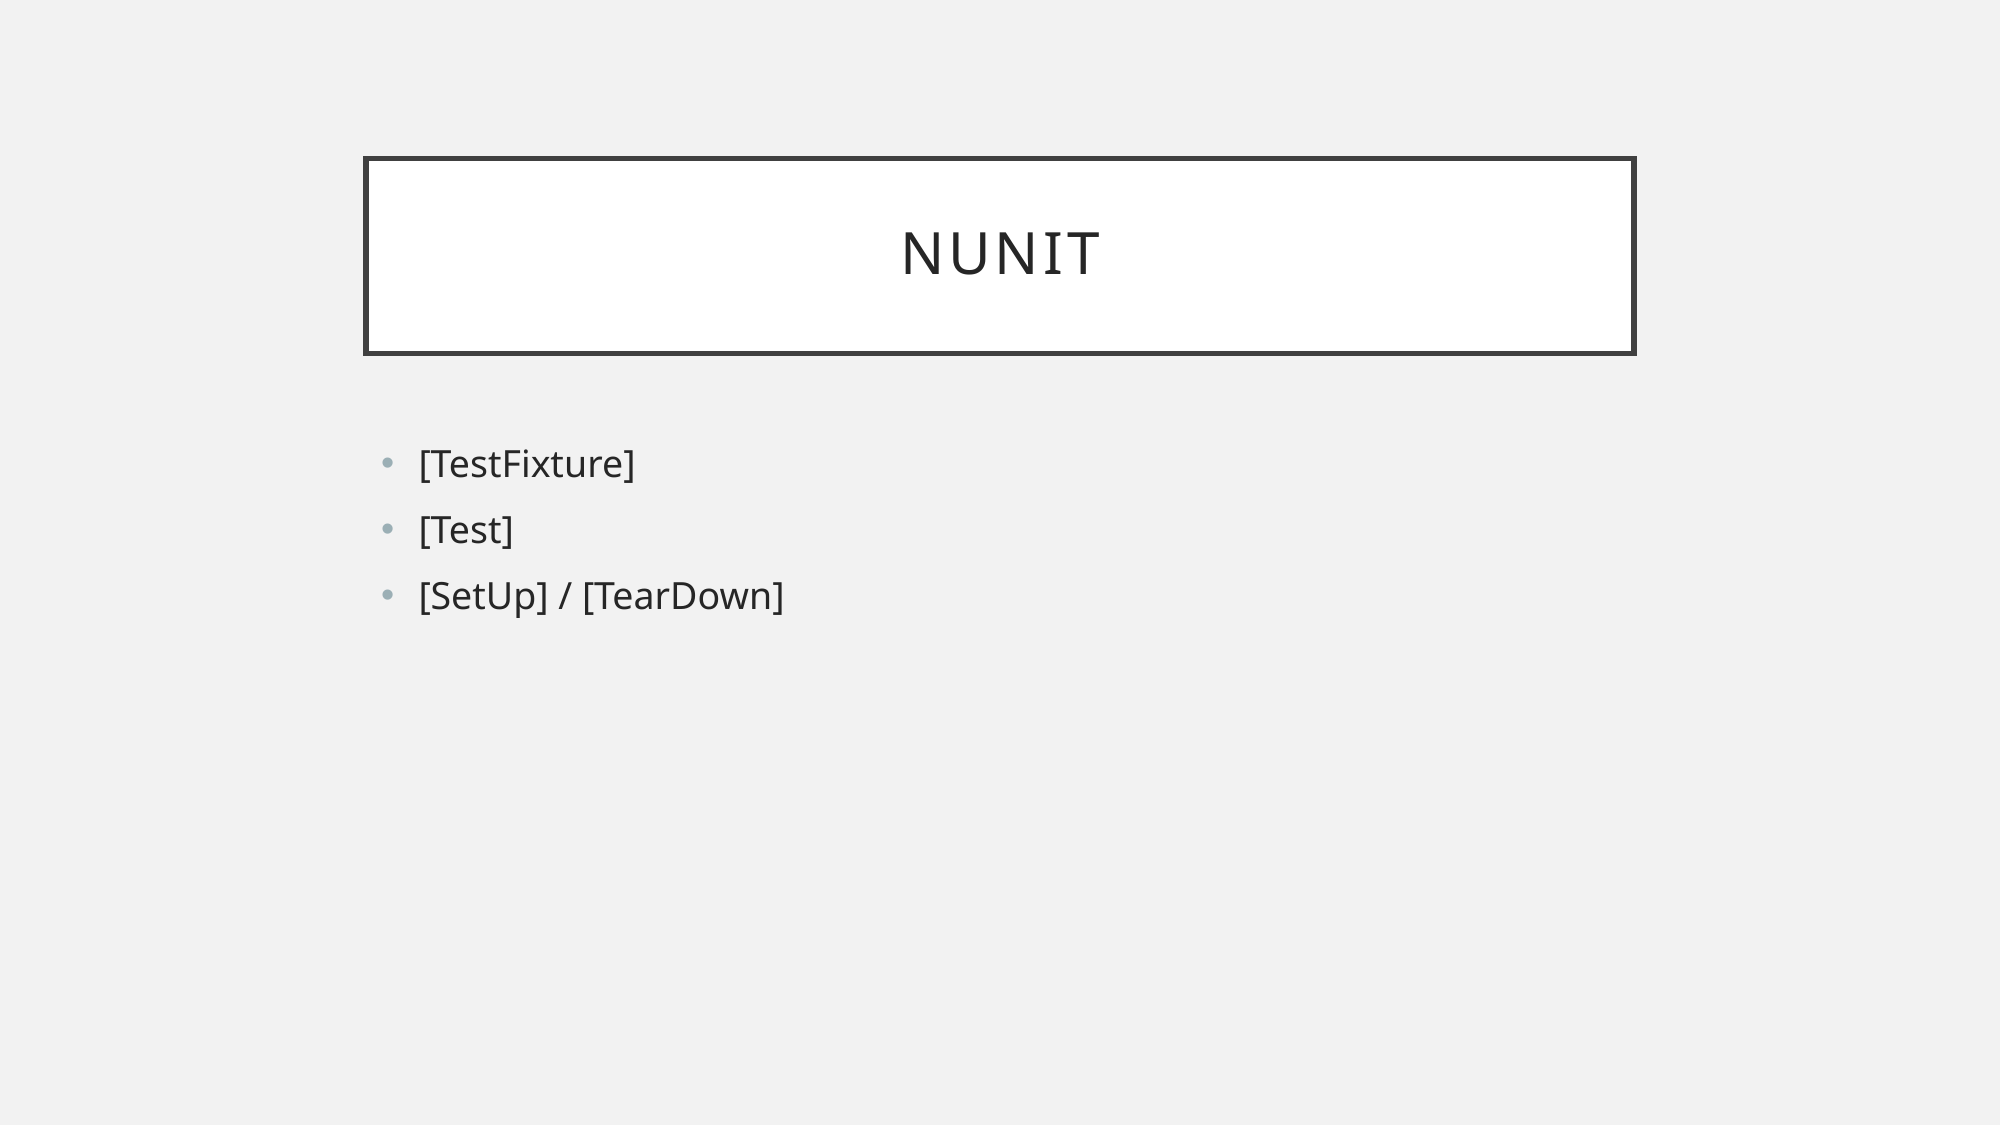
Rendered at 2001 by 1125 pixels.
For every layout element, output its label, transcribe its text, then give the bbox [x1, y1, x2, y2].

list [TestFixture] [Test] [SetUp] / [TearDown] [366, 432, 1634, 942]
title NUNIT [363, 156, 1637, 356]
